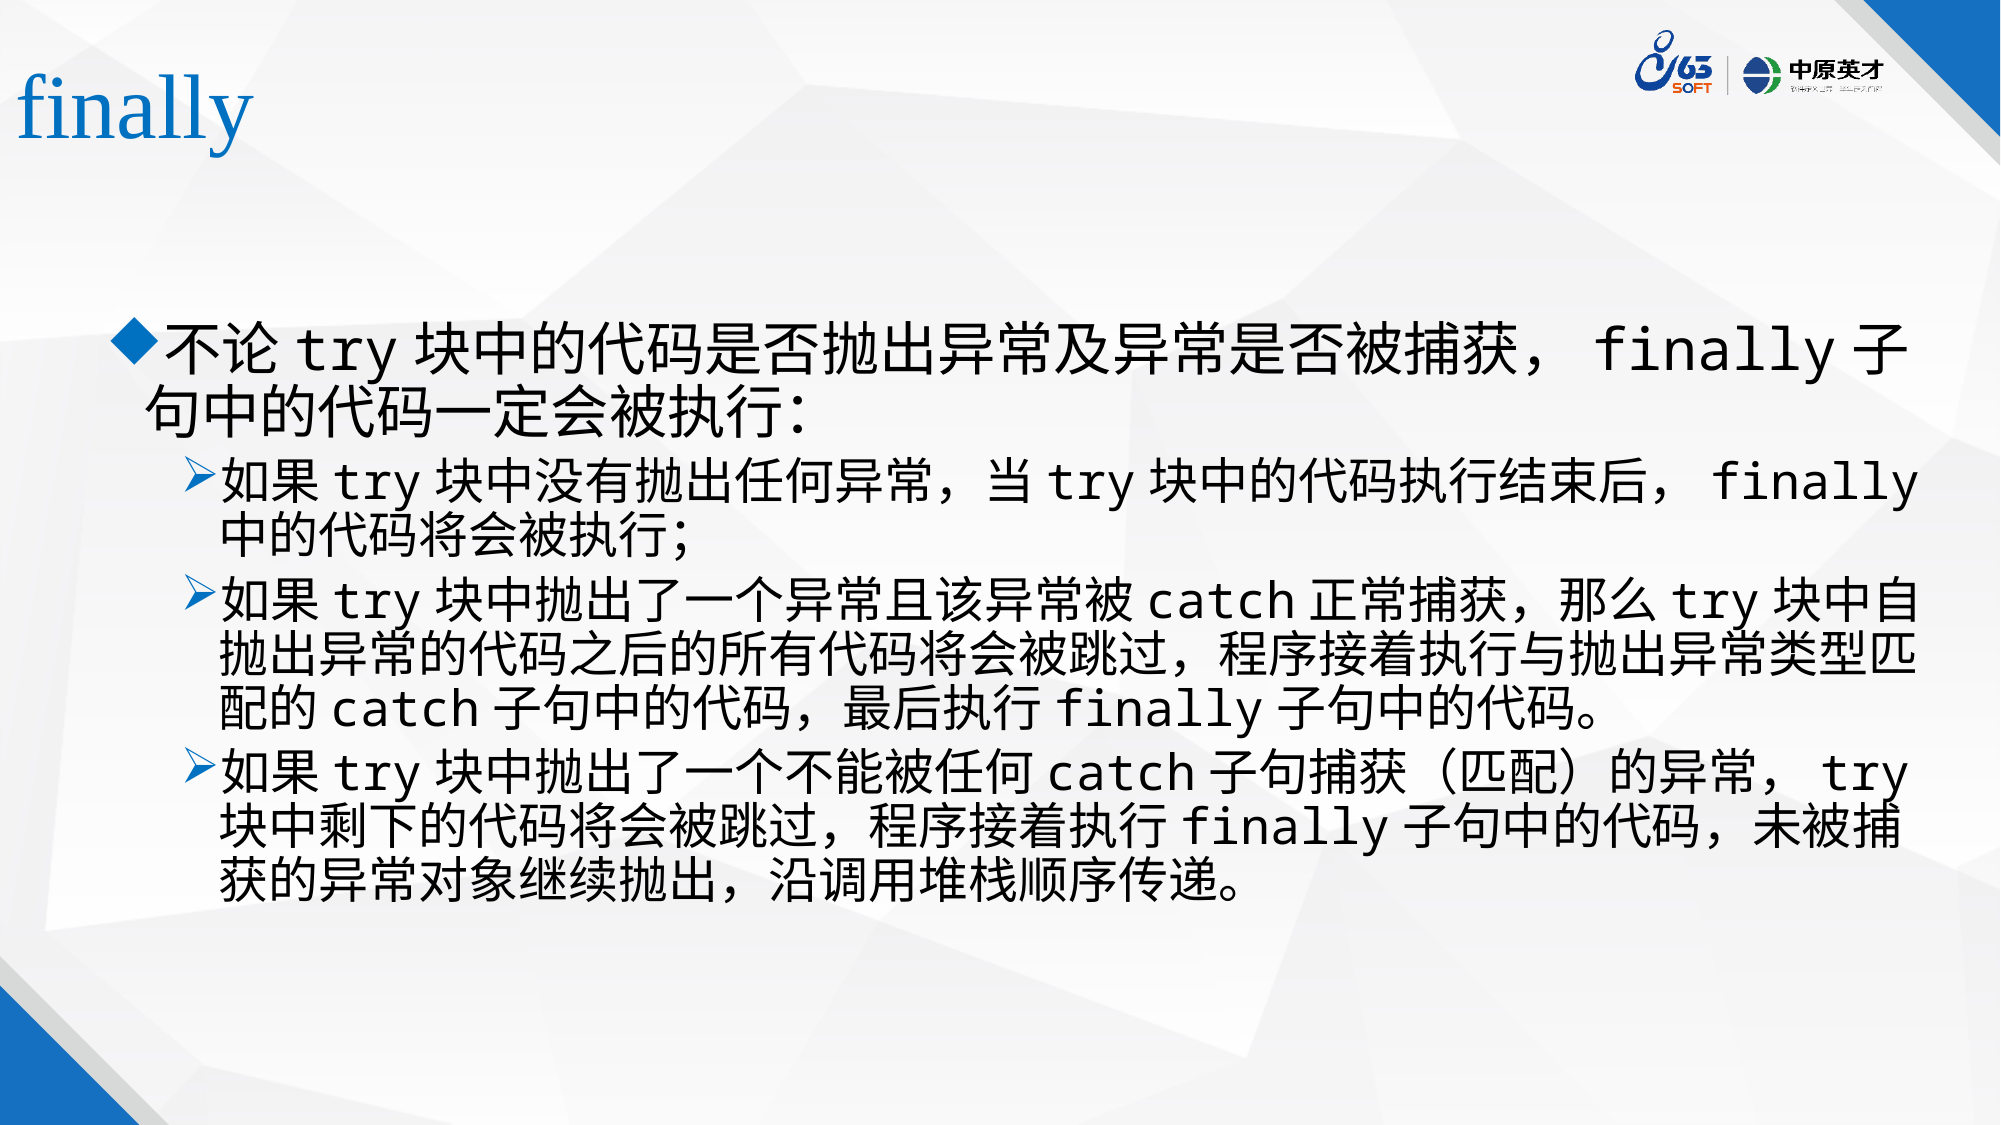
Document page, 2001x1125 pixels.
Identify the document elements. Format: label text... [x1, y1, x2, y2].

list 不论try块中的代码是否抛出异常及异常是否被捕获，finally子句中的代码一定会被执行： 如果try块中没有抛出任何异常，当try块中的代码执行结束后，finally中的代码将会被执行； 如果try块中抛出了一个异常且该异常被catch正常捕获，那么try块中自抛出异常的代码之后的所有代码将会被跳过，程序接着执行与抛出异常类型匹配的catch子句中的代码，最后执行finally子句中的代码。 如果try块中抛出了一个不能被任何catch子句捕获（匹配）的异常，try块中剩下的代码将会被跳过，程序接着执行finally子句中的代码，未被捕获的异常对象继续抛出，沿调用堆栈顺序传递。 [90, 312, 1959, 1014]
title finally [0, 0, 1725, 218]
picture [0, 0, 2000, 1125]
